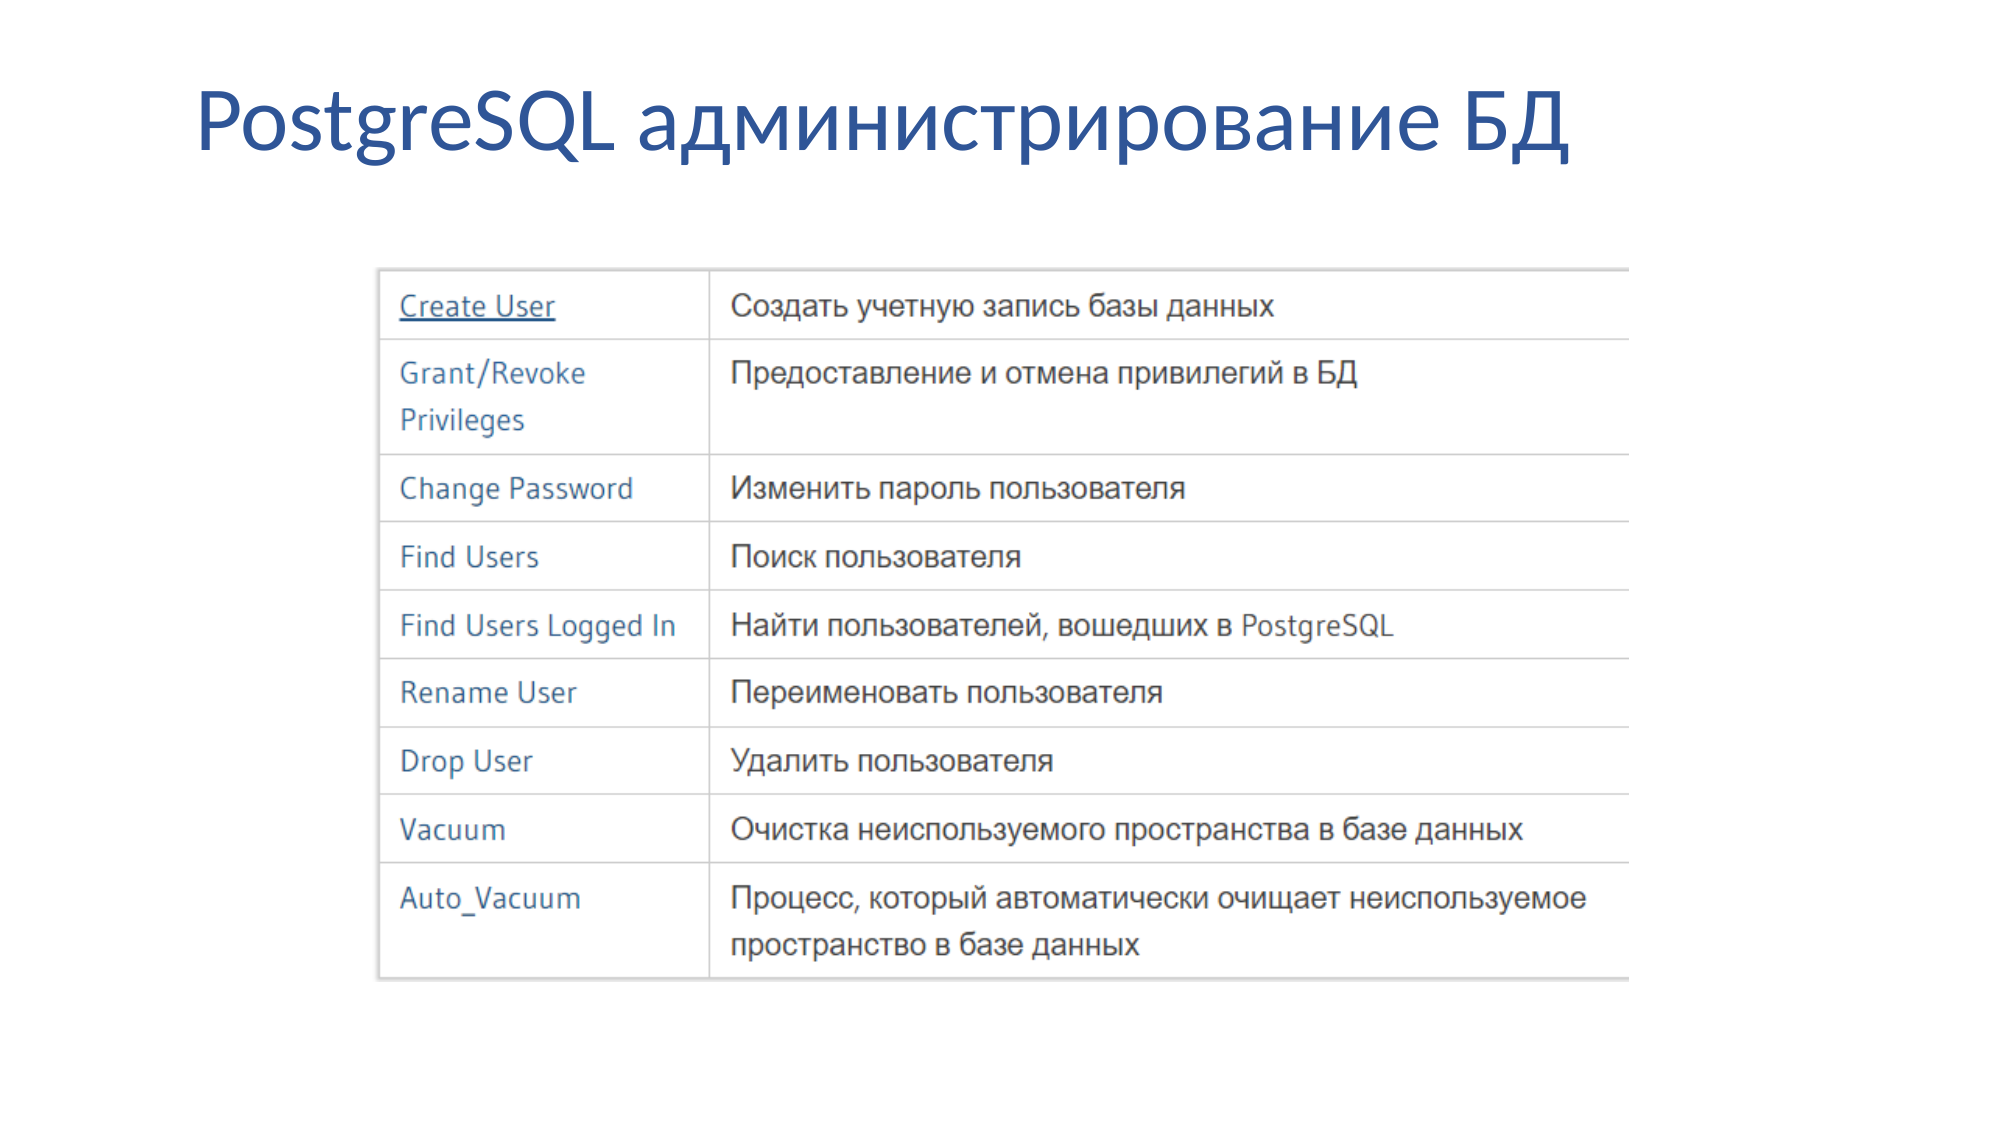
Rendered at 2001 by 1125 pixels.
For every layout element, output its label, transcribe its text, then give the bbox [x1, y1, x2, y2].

title PostgreSQL администрирование БД [180, 47, 1830, 177]
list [371, 267, 1629, 982]
